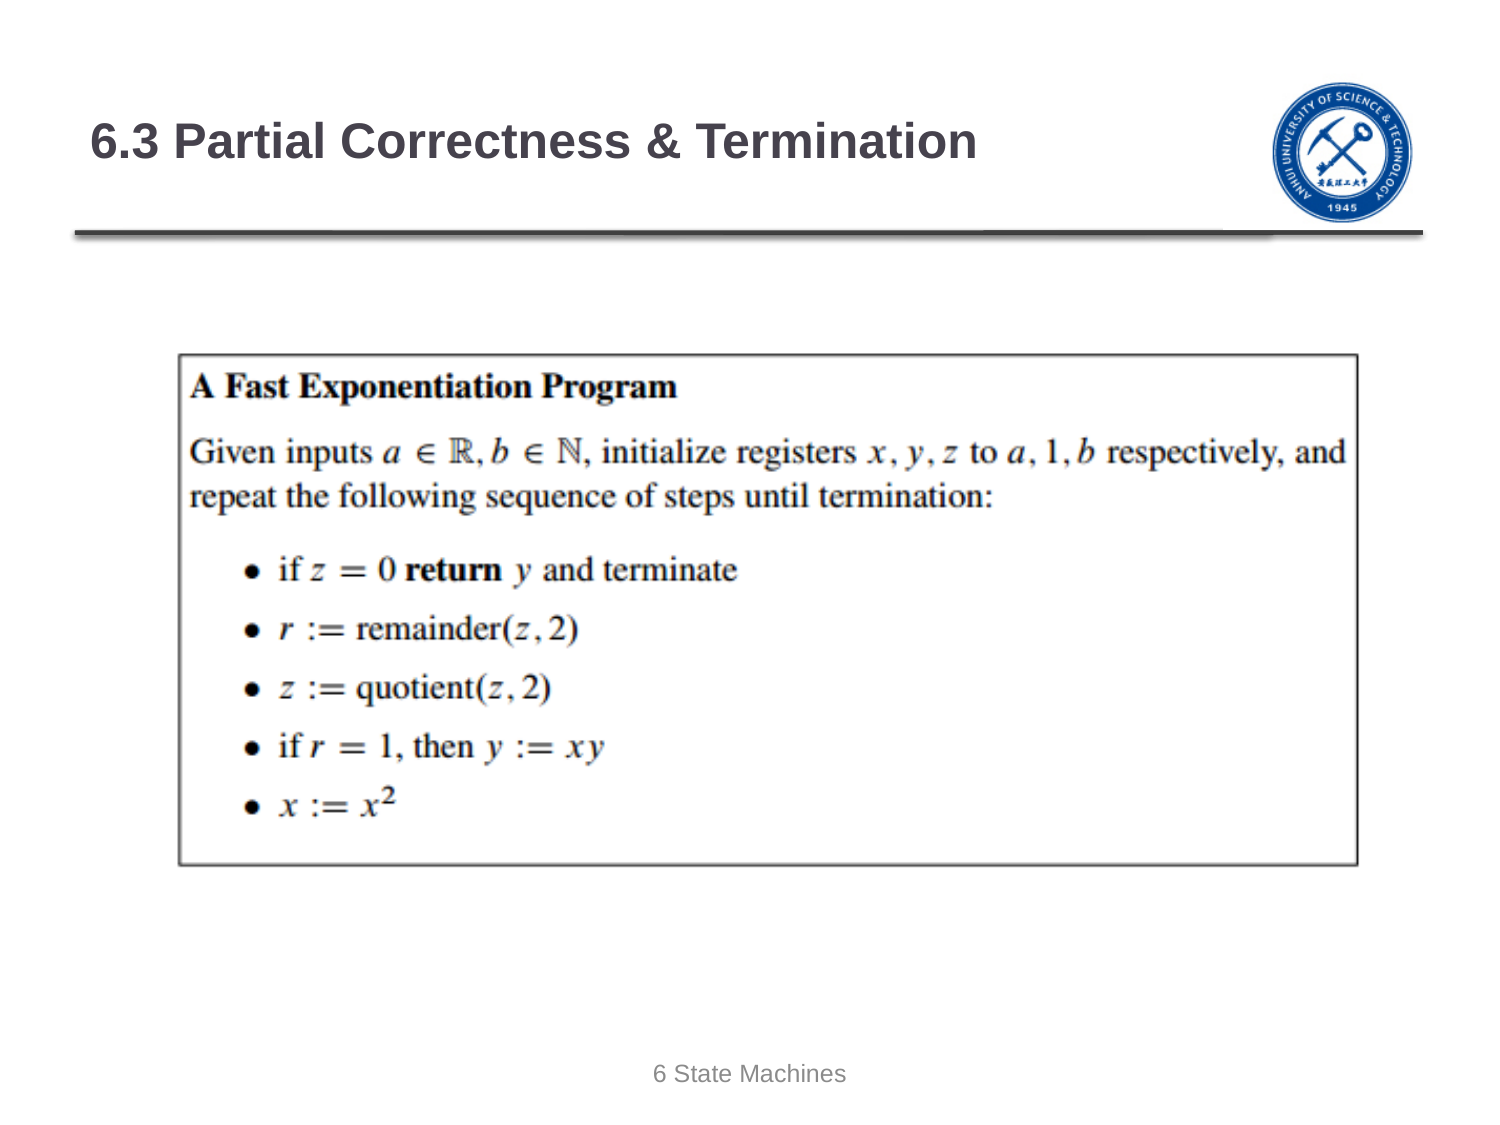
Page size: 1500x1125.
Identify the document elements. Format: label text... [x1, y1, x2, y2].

footer 6 State Machines [512, 1042, 988, 1103]
picture [170, 331, 1378, 882]
picture [1223, 34, 1430, 230]
title 6.3 Partial Correctness & Termination [74, 44, 1272, 233]
